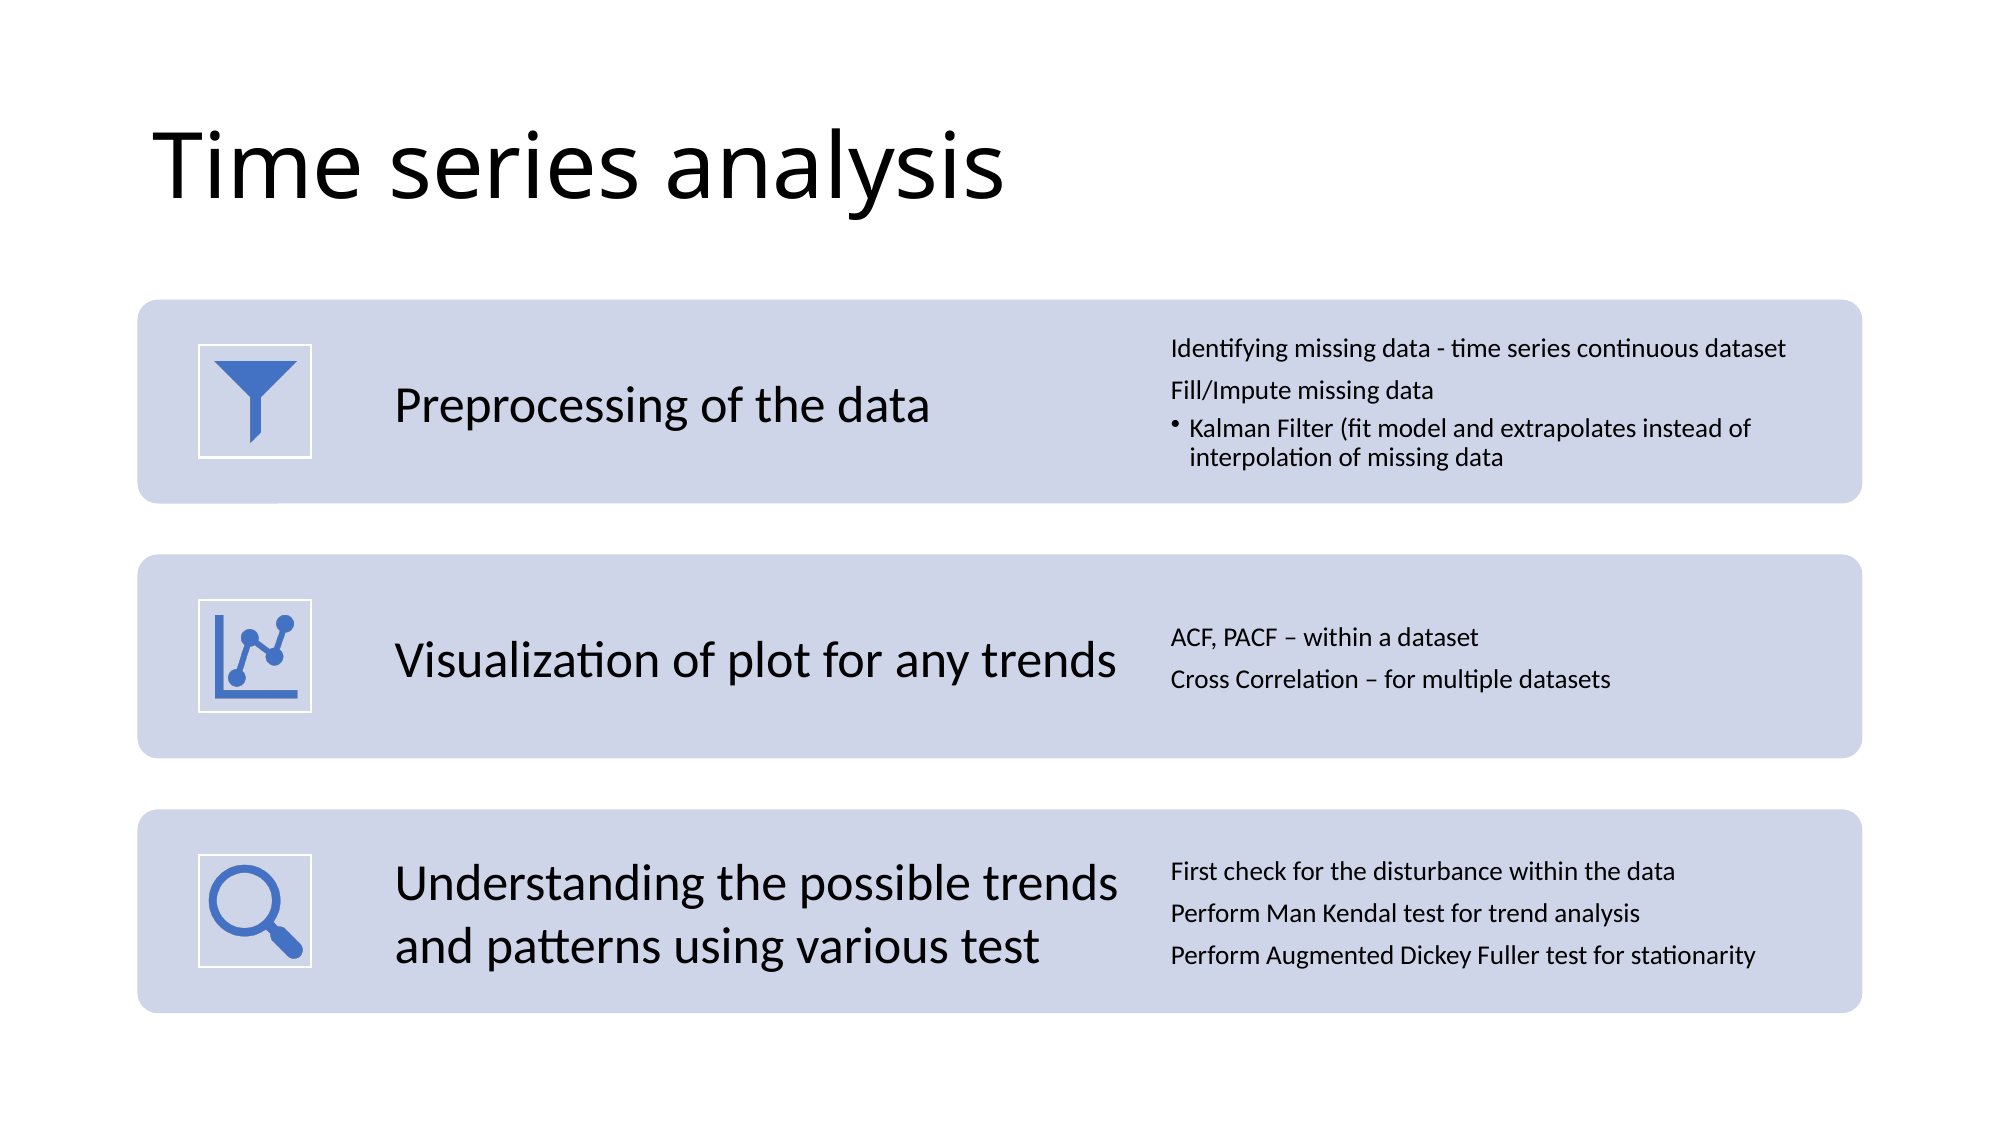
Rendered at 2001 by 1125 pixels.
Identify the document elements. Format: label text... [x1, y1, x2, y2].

title Time series analysis [137, 59, 1863, 278]
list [137, 299, 1863, 1014]
